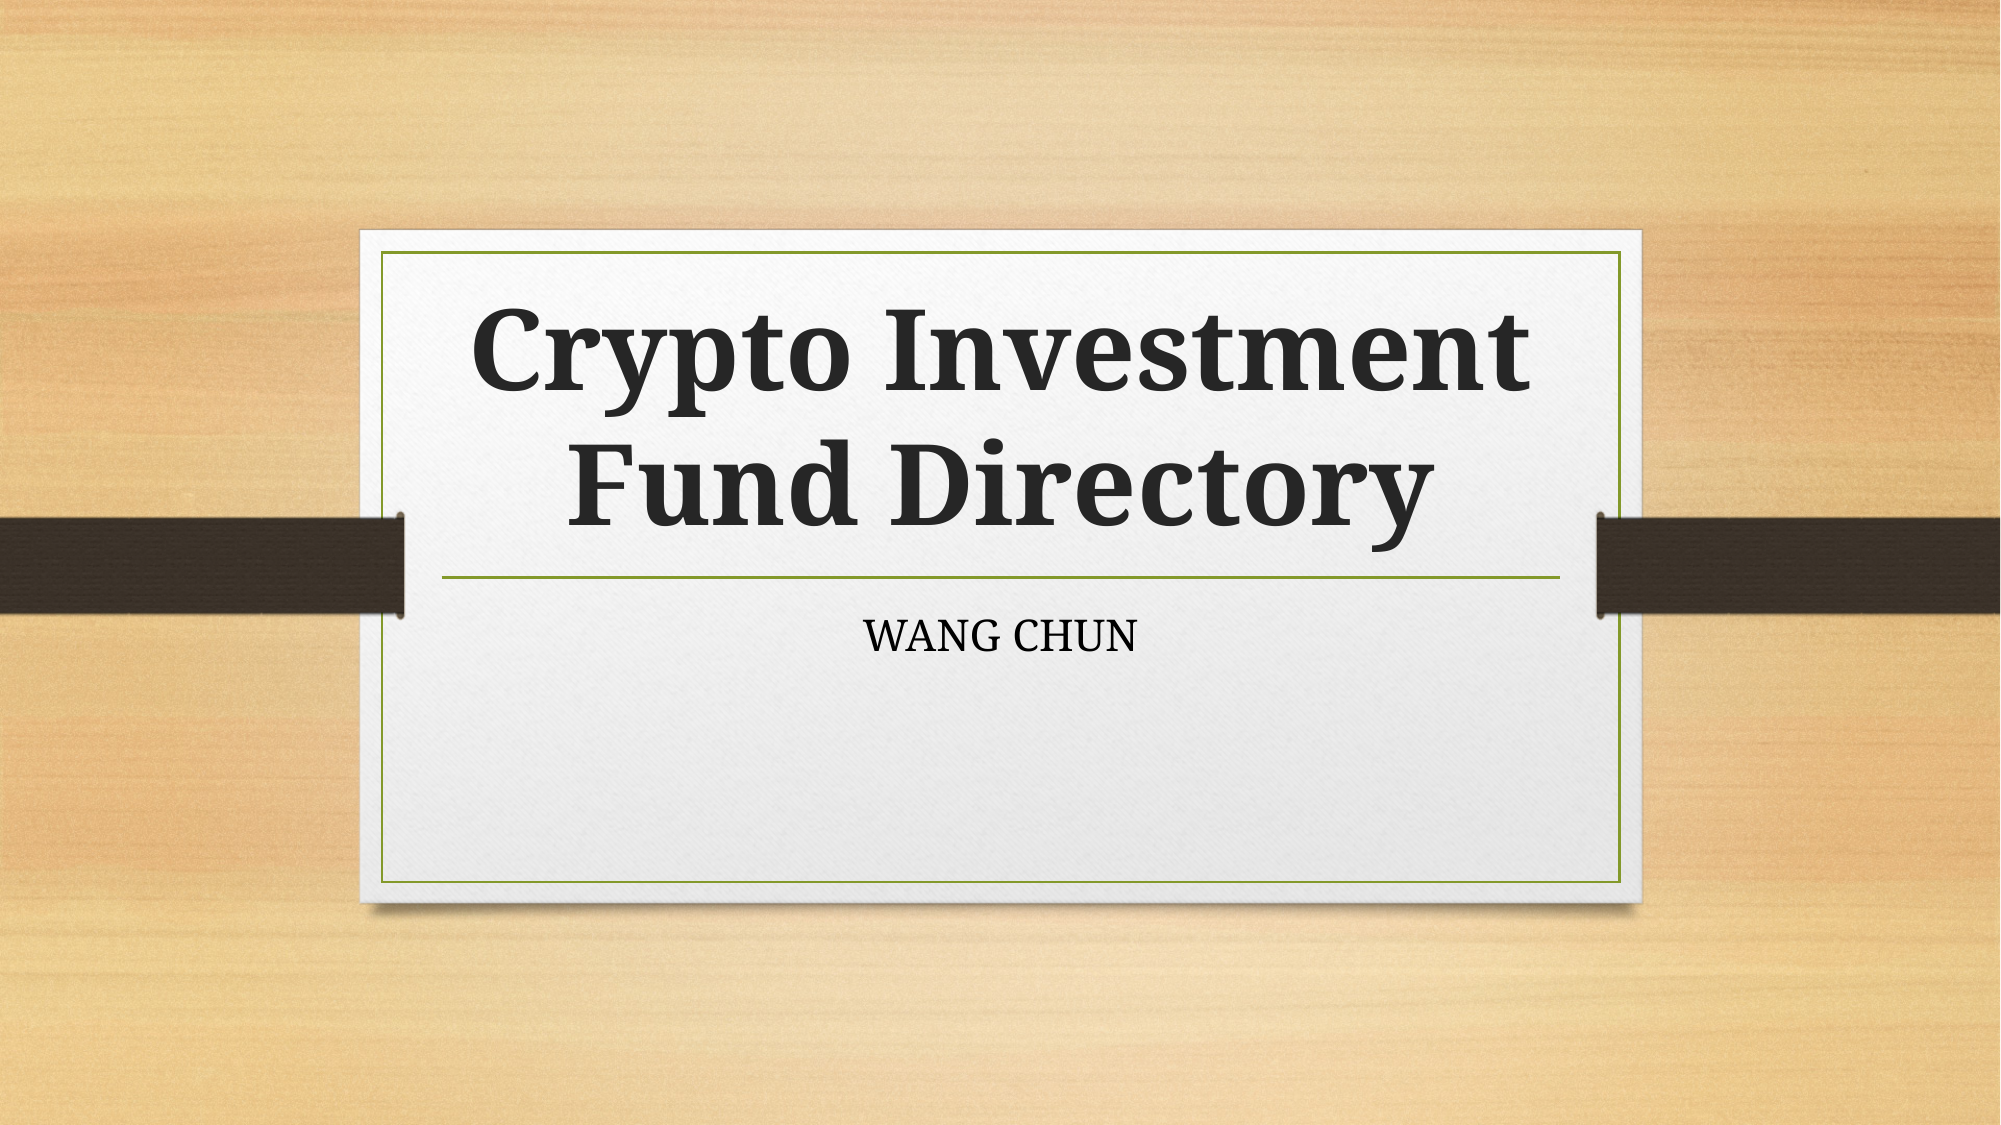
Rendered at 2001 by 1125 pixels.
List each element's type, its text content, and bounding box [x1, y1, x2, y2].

title Crypto Investment Fund Directory [441, 306, 1560, 556]
subtitle WANG CHUN [441, 600, 1560, 817]
picture [0, 0, 2001, 1125]
